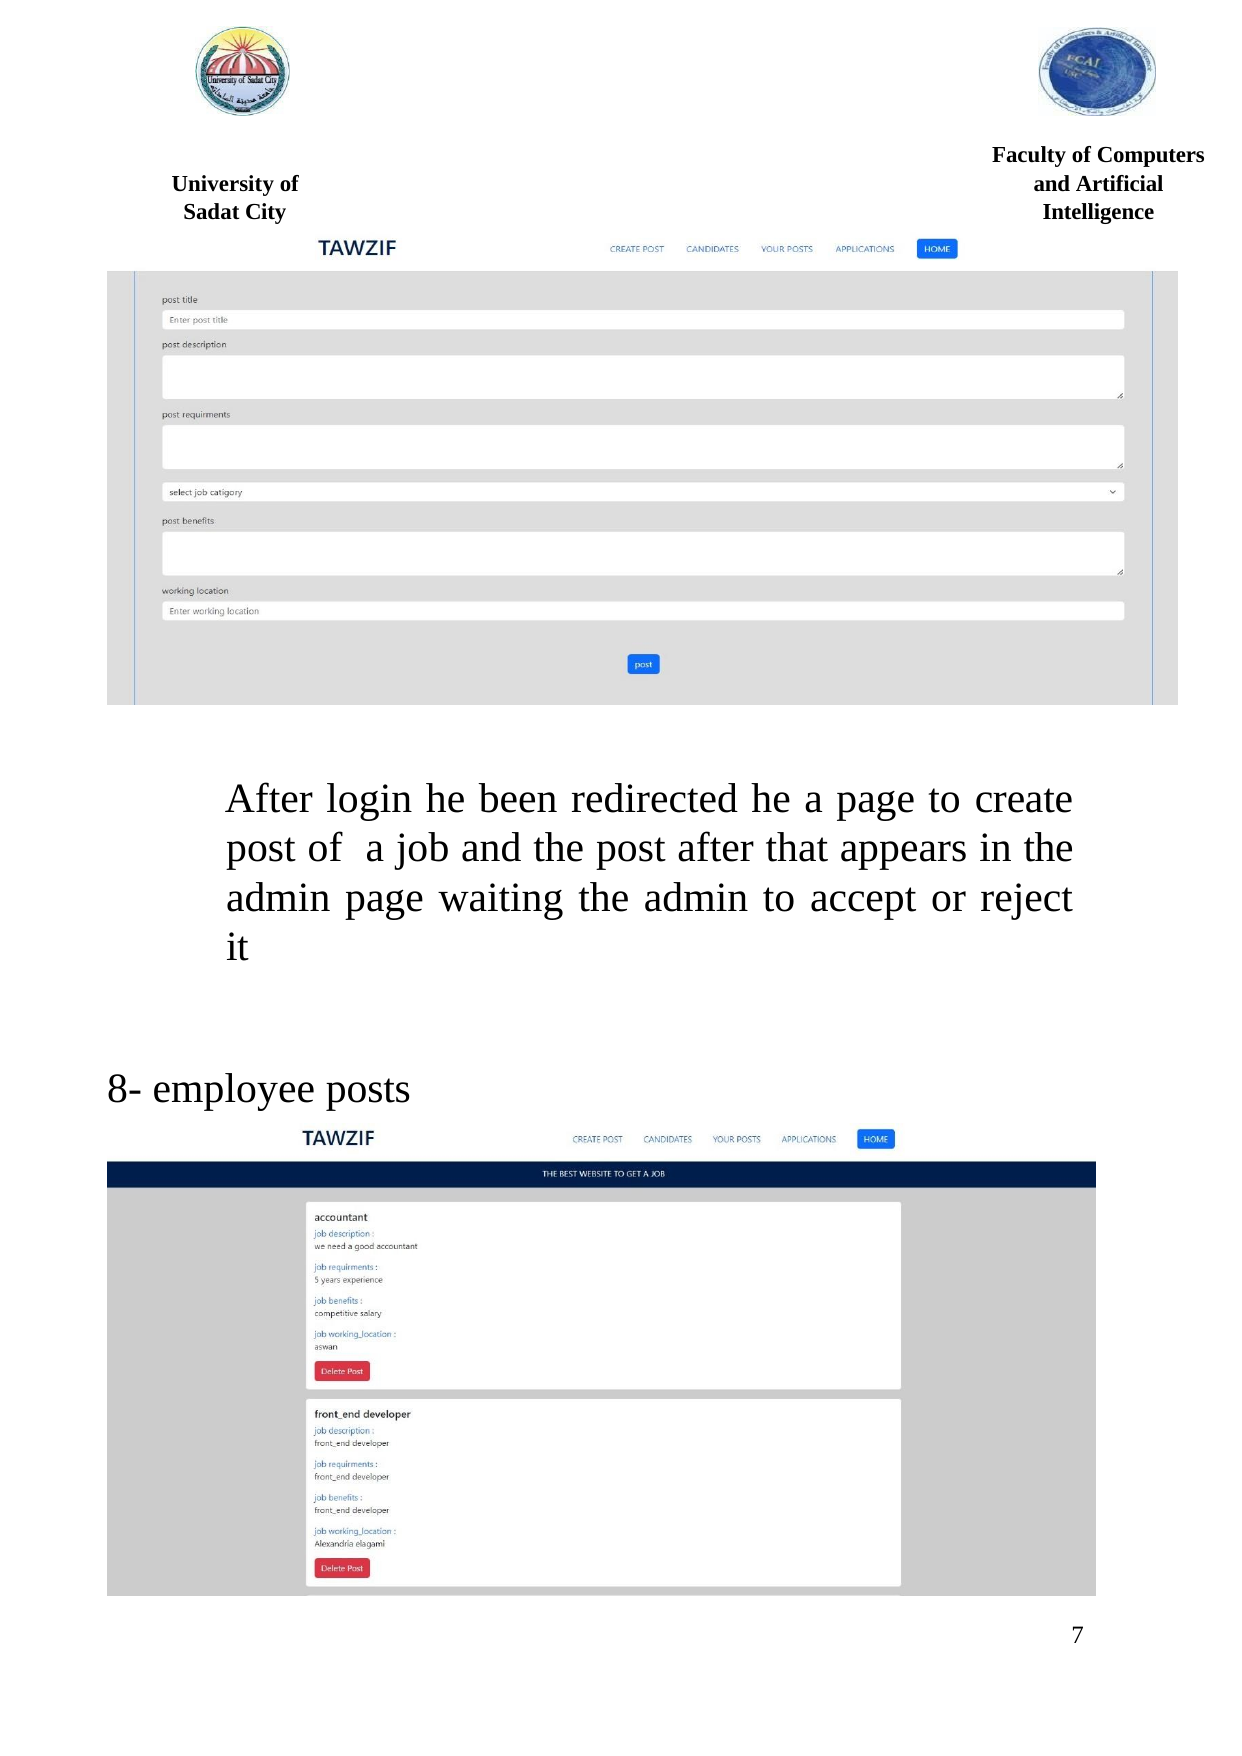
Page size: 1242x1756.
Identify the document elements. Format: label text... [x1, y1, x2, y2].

text_box Faculty of Computers and Artificial Intelligence [988, 137, 1207, 225]
picture [107, 1123, 1096, 1596]
text_box After login he been redirected he a page to create post of a job and the post after that appears in the admin page waiting the admin to accept or reject it 8- employee posts [106, 770, 1074, 1111]
picture [194, 26, 290, 116]
text_box University of Sadat City [169, 166, 301, 225]
picture [1038, 27, 1156, 116]
picture [107, 232, 1178, 705]
slide_number 7 [1065, 1618, 1105, 1756]
